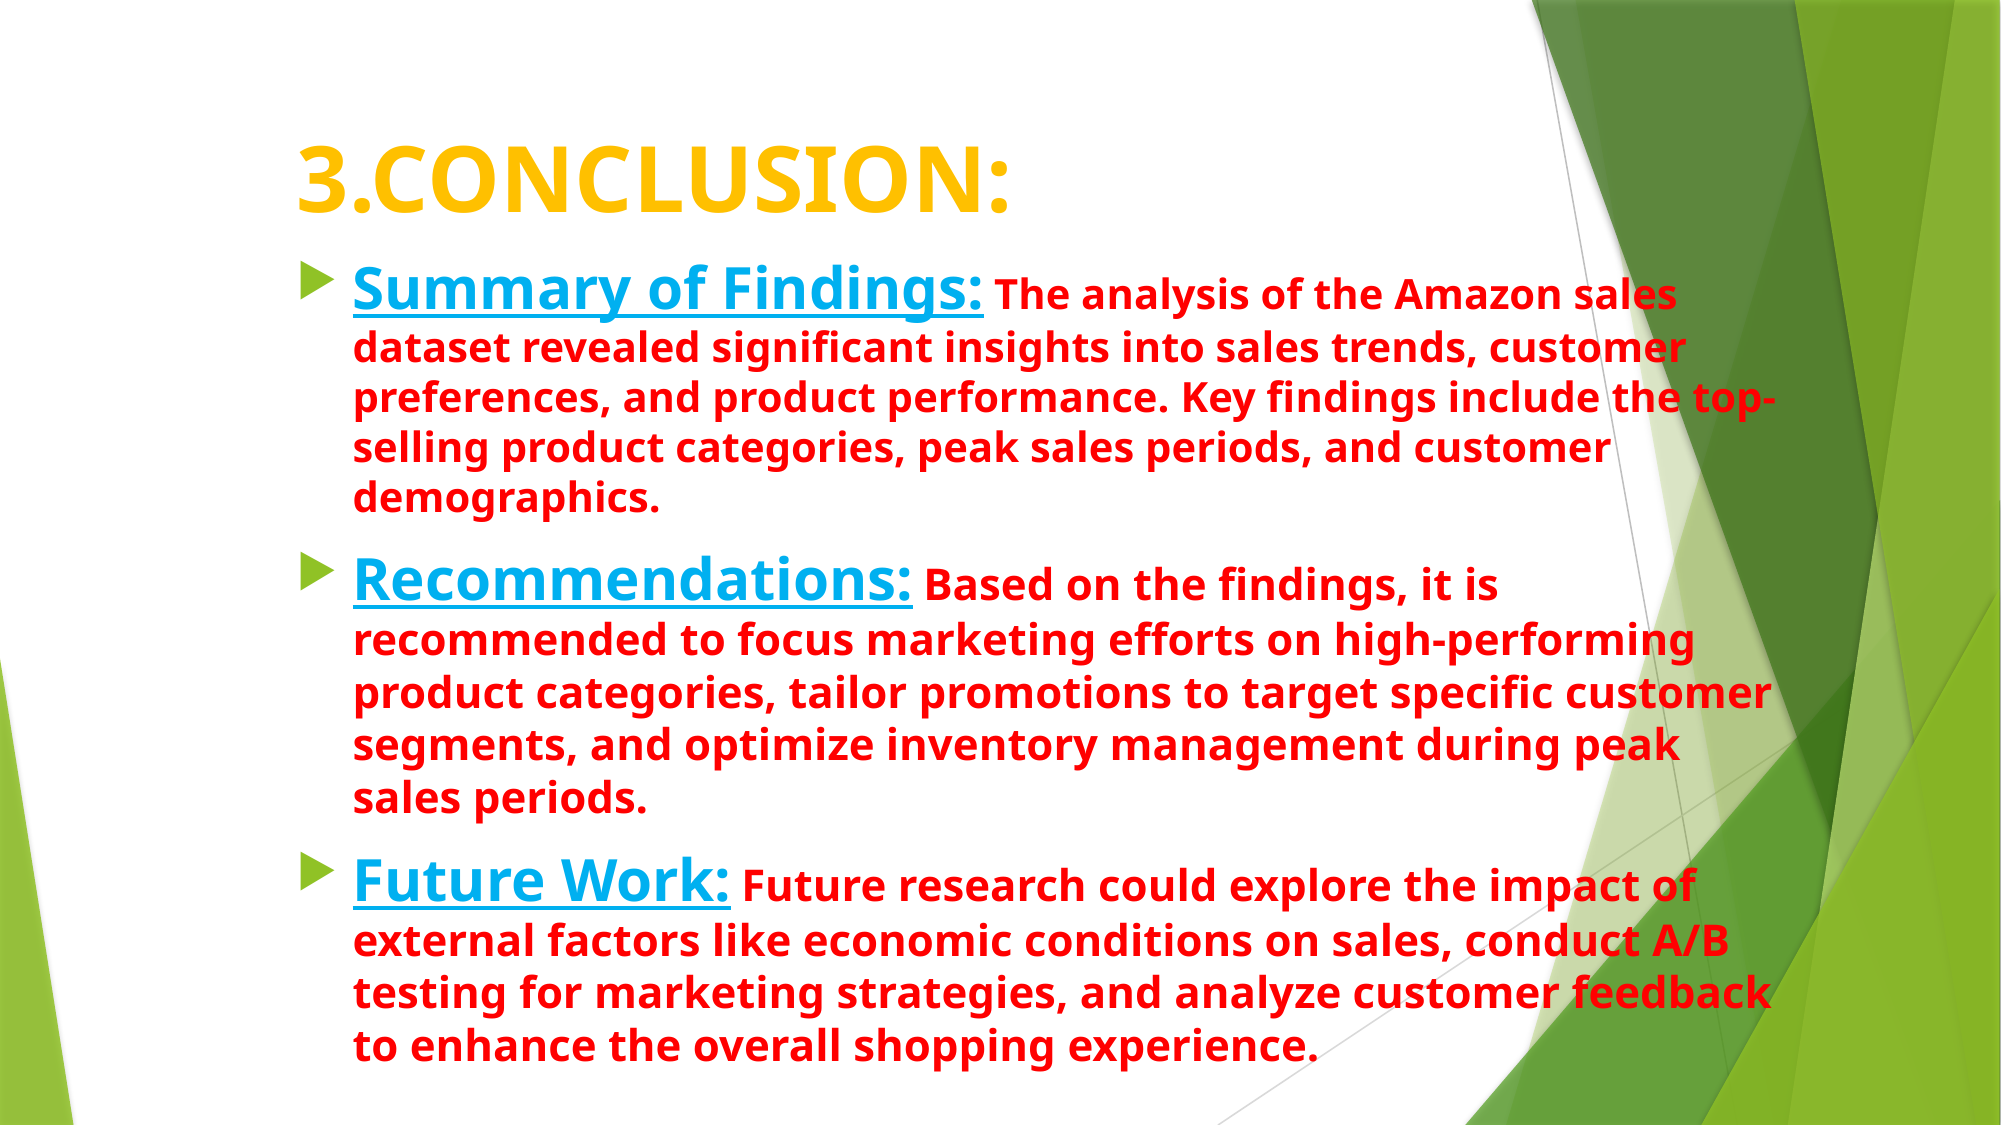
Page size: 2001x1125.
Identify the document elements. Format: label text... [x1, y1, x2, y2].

list Summary of Findings: The analysis of the Amazon sales dataset revealed significant insights into sales trends, customer preferences, and product performance. Key findings include the top-selling product categories, peak sales periods, and customer demographics. Recommendations: Based on the findings, it is recommended to focus marketing efforts on high-performing product categories, tailor promotions to target specific customer segments, and optimize inventory management during peak sales periods. Future Work: Future research could explore the impact of external factors like economic conditions on sales, conduct A/B testing for marketing strategies, and analyze customer feedback to enhance the overall shopping experience. [281, 243, 1796, 1085]
title 3.CONCLUSION: [281, 113, 1744, 222]
